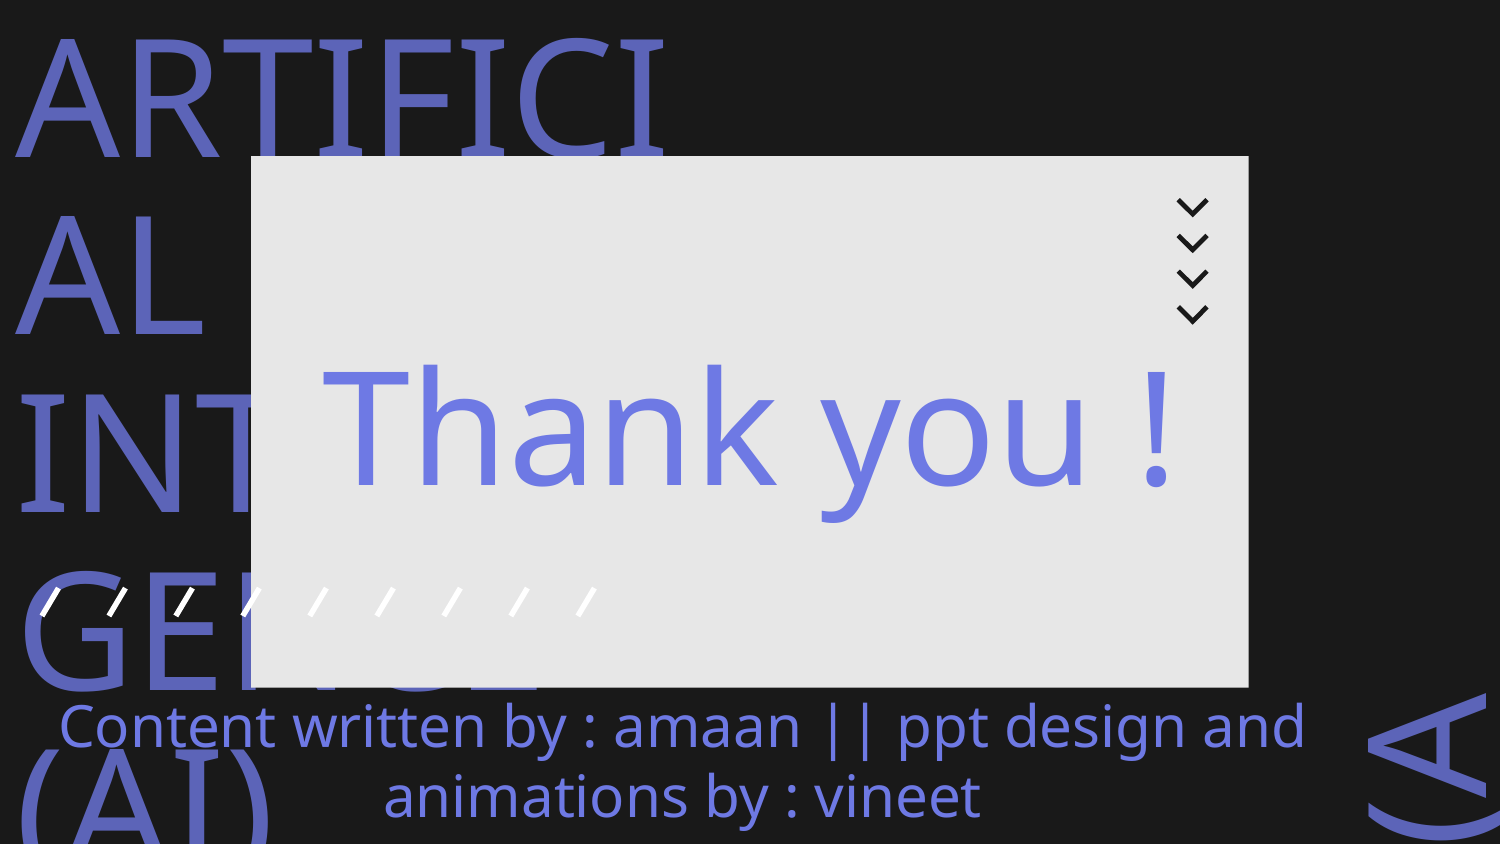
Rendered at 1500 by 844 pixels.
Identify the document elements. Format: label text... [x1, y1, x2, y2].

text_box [39, 586, 598, 618]
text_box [1128, 244, 1257, 278]
text_box Content written by : amaan || ppt design and animations by : vineet [19, 699, 1346, 819]
title Thank you ! [293, 256, 1207, 587]
